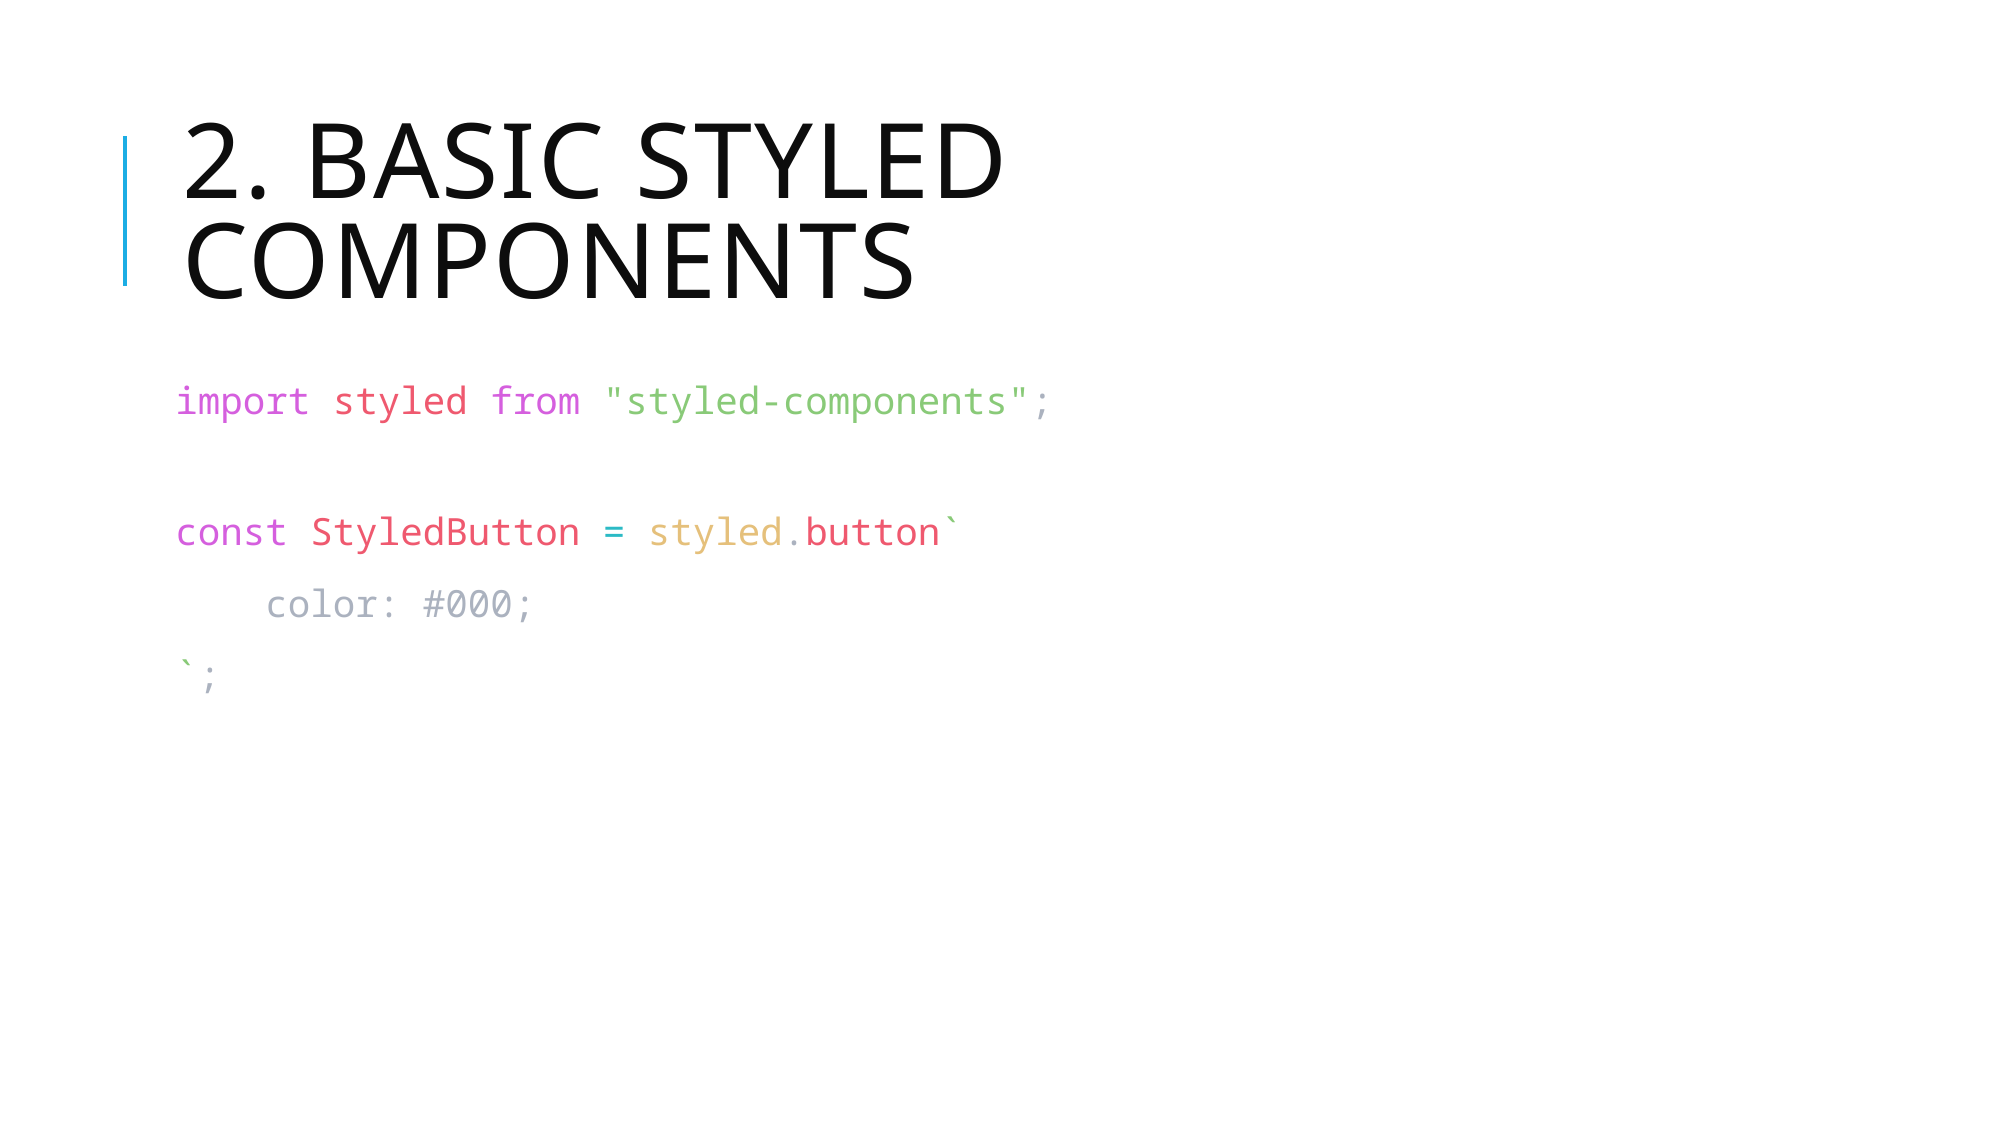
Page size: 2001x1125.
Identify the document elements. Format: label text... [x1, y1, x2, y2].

list import styled from "styled-components"; const StyledButton = styled.button` color: #000; `; [168, 375, 1763, 1035]
title 2. Basic Styled Components [168, 96, 1763, 342]
